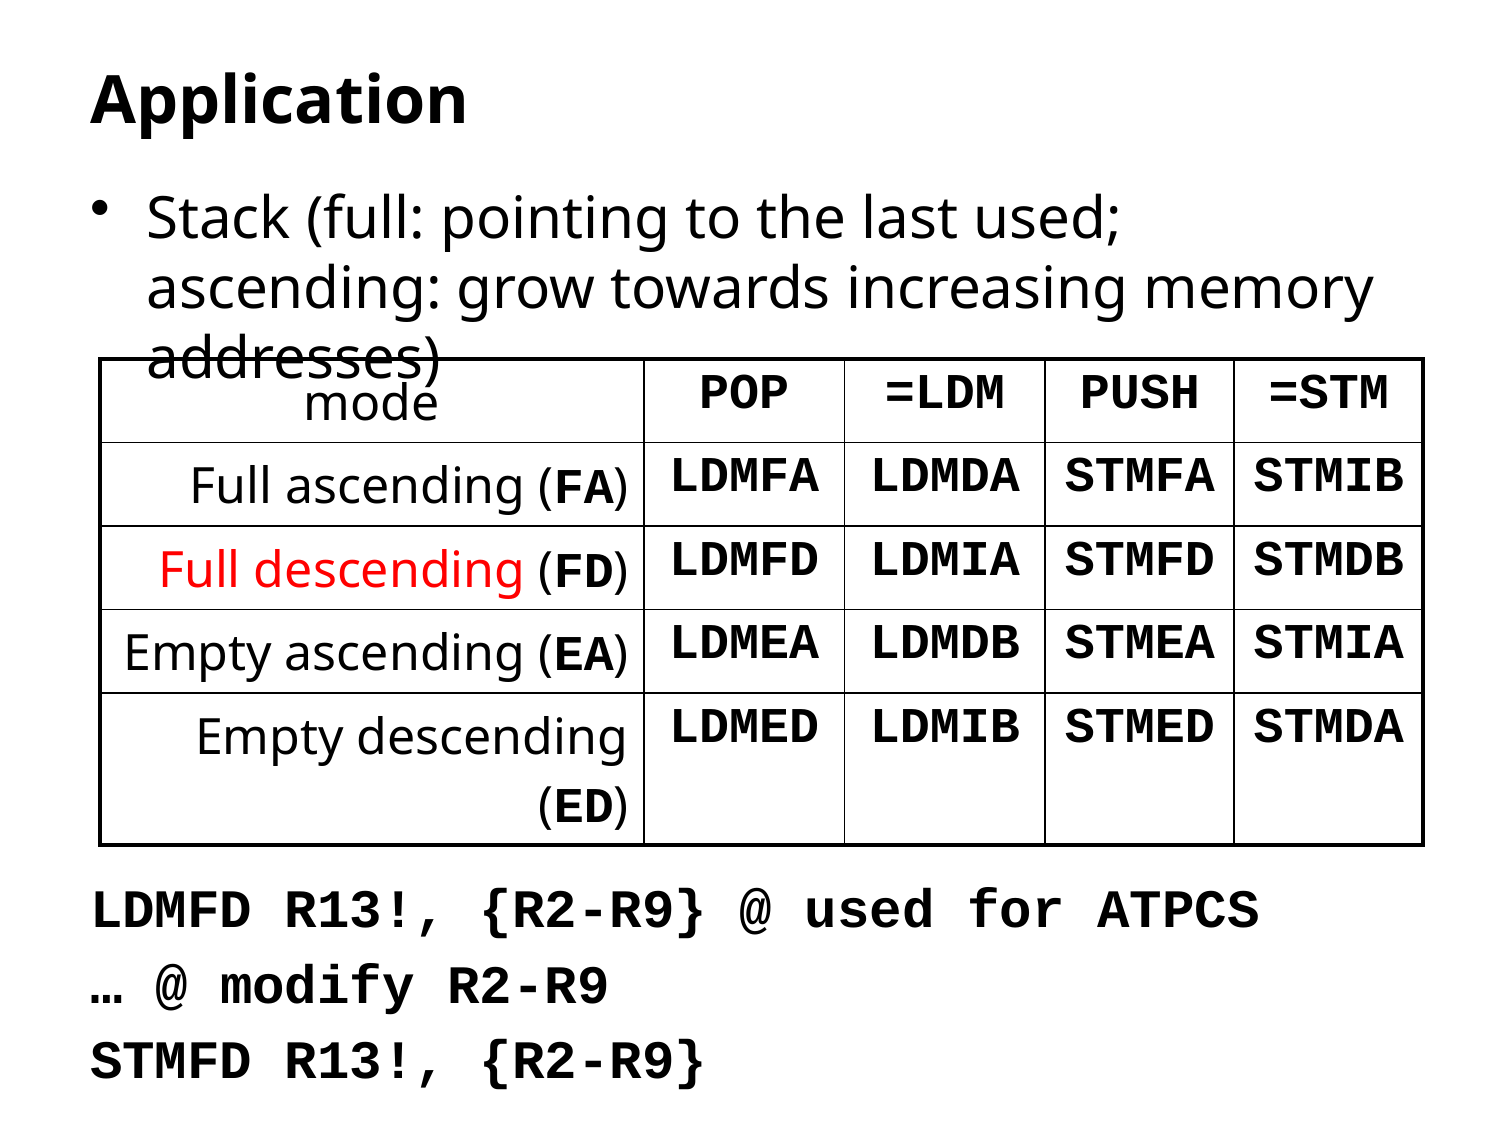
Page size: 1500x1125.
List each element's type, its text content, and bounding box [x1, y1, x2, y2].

table_cell LDMIB [845, 694, 1044, 843]
title Application [75, 45, 1425, 149]
table_cell LDMED [645, 694, 844, 843]
table_cell STMFD [1046, 527, 1233, 609]
table_cell Empty descending (ED) [102, 694, 643, 843]
table_cell STMED [1046, 694, 1233, 843]
table_cell LDMEA [645, 610, 844, 692]
table_cell LDMFA [645, 443, 844, 525]
table_cell LDMDA [845, 443, 1044, 525]
table_header =LDM [845, 361, 1044, 442]
list Stack (full: pointing to the last used; ascending: grow towards increasing memory addresses) LDMFD R13!, {R2-R9} @ used for ATPCS … @ modify R2-R9 STMFD R13!, {R2-R9} [75, 172, 1425, 1071]
table_cell STMEA [1046, 610, 1233, 692]
table_cell STMDB [1235, 527, 1421, 609]
table_cell Full ascending (FA) [102, 443, 643, 525]
table_cell LDMFD [645, 527, 844, 609]
table_header =STM [1235, 361, 1421, 442]
table_cell Full descending (FD) [102, 527, 643, 609]
table_cell STMIB [1235, 443, 1421, 525]
table_cell LDMDB [845, 610, 1044, 692]
table_cell STMIA [1235, 610, 1421, 692]
table_cell STMFA [1046, 443, 1233, 525]
table_header POP [645, 361, 844, 442]
table_cell Empty ascending (EA) [102, 610, 643, 692]
table_cell STMDA [1235, 694, 1421, 843]
table_header mode [102, 361, 643, 442]
table_cell LDMIA [845, 527, 1044, 609]
table_header PUSH [1046, 361, 1233, 442]
